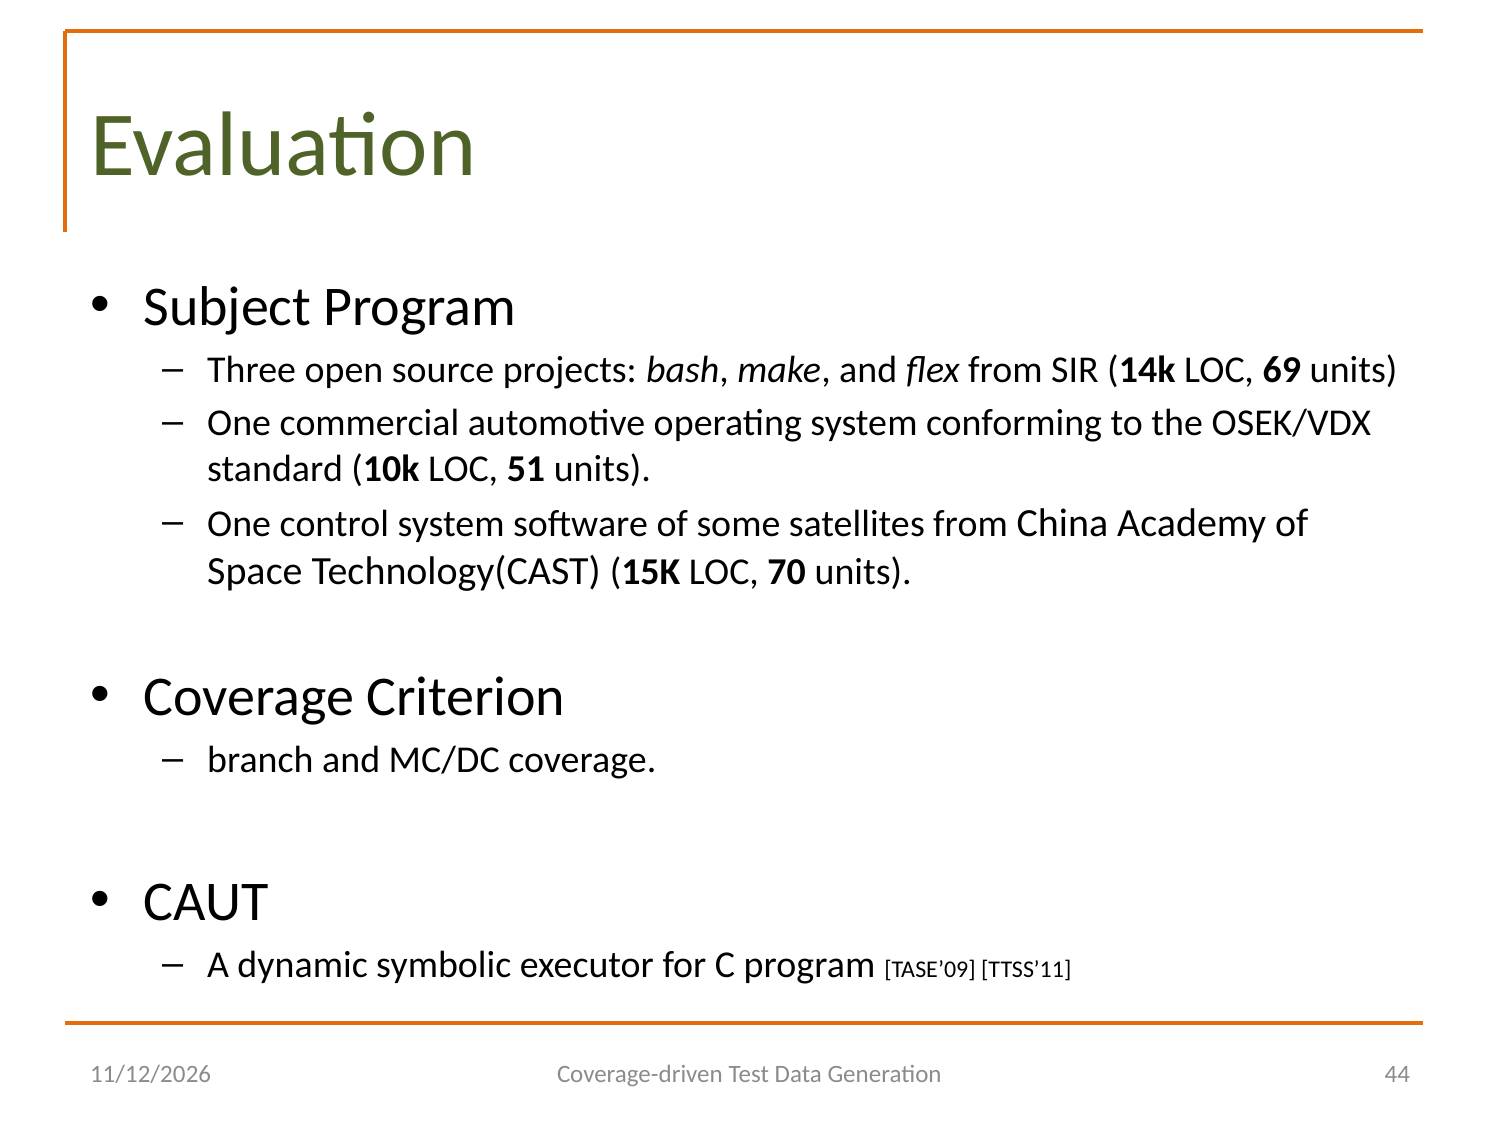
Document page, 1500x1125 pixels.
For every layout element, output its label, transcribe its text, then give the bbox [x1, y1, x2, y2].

list Subject Program Three open source projects: bash, make, and flex from SIR (14k LOC, 69 units) One commercial automotive operating system conforming to the OSEK/VDX standard (10k LOC, 51 units). One control system software of some satellites from China Academy of Space Technology(CAST) (15K LOC, 70 units). Coverage Criterion branch and MC/DC coverage. CAUT A dynamic symbolic executor for C program [TASE’09] [TTSS’11] [75, 262, 1425, 1005]
footer Coverage-driven Test Data Generation [512, 1042, 988, 1103]
slide_number 44 [1074, 1042, 1425, 1103]
title Evaluation [75, 45, 1425, 233]
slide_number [75, 1042, 425, 1103]
